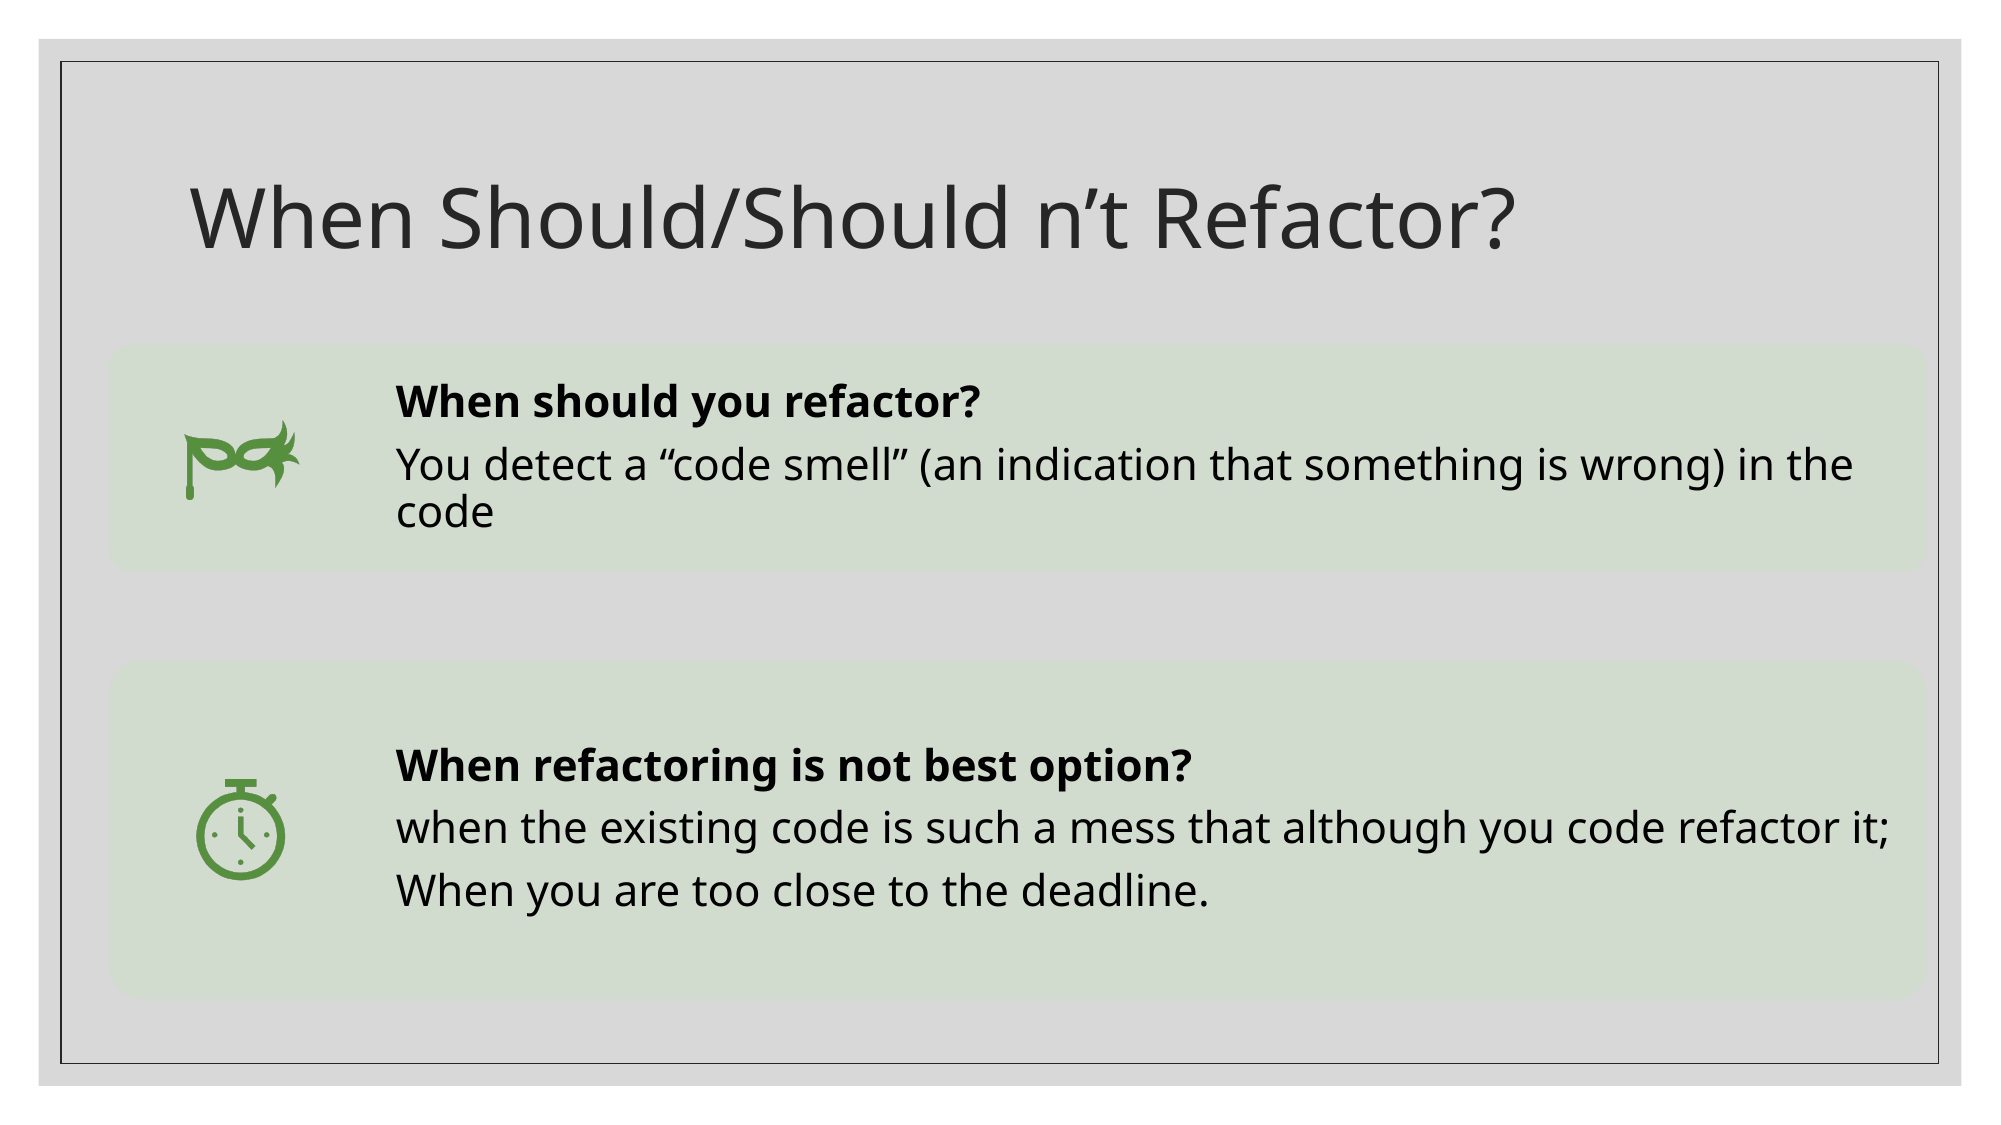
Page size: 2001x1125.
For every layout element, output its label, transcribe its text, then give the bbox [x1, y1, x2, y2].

title When Should/Should n’t Refactor? [174, 105, 1825, 273]
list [109, 277, 1928, 1036]
